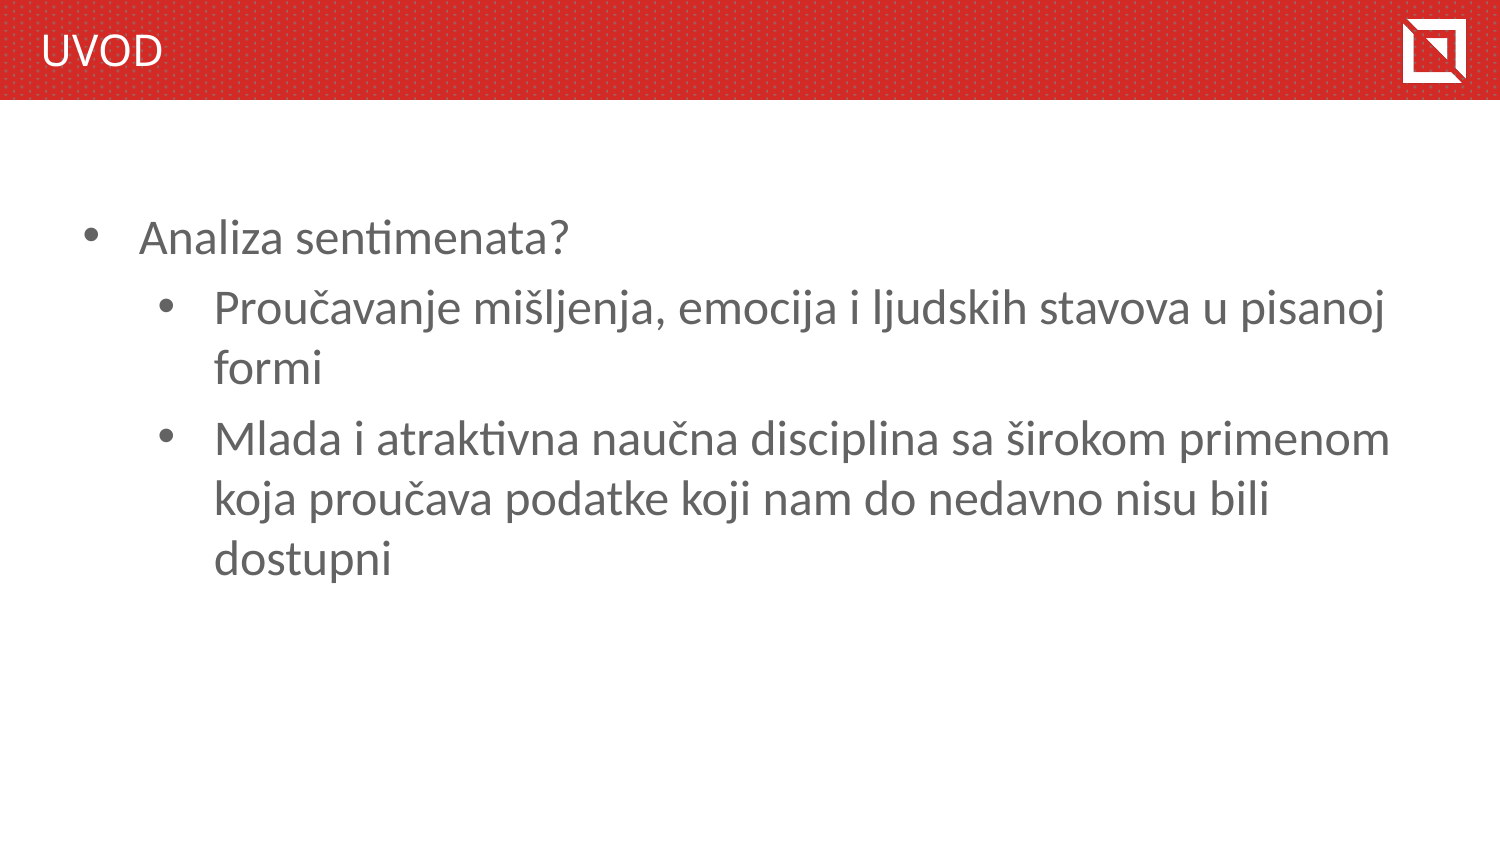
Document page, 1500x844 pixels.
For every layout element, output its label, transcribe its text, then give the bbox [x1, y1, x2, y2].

list Analiza sentimenata? Proučavanje mišljenja, emocija i ljudskih stavova u pisanoj formi Mlada i atraktivna naučna disciplina sa širokom primenom koja proučava podatke koji nam do nedavno nisu bili dostupni [74, 196, 1426, 755]
title Uvod [32, 0, 1335, 99]
picture [0, 0, 1500, 100]
